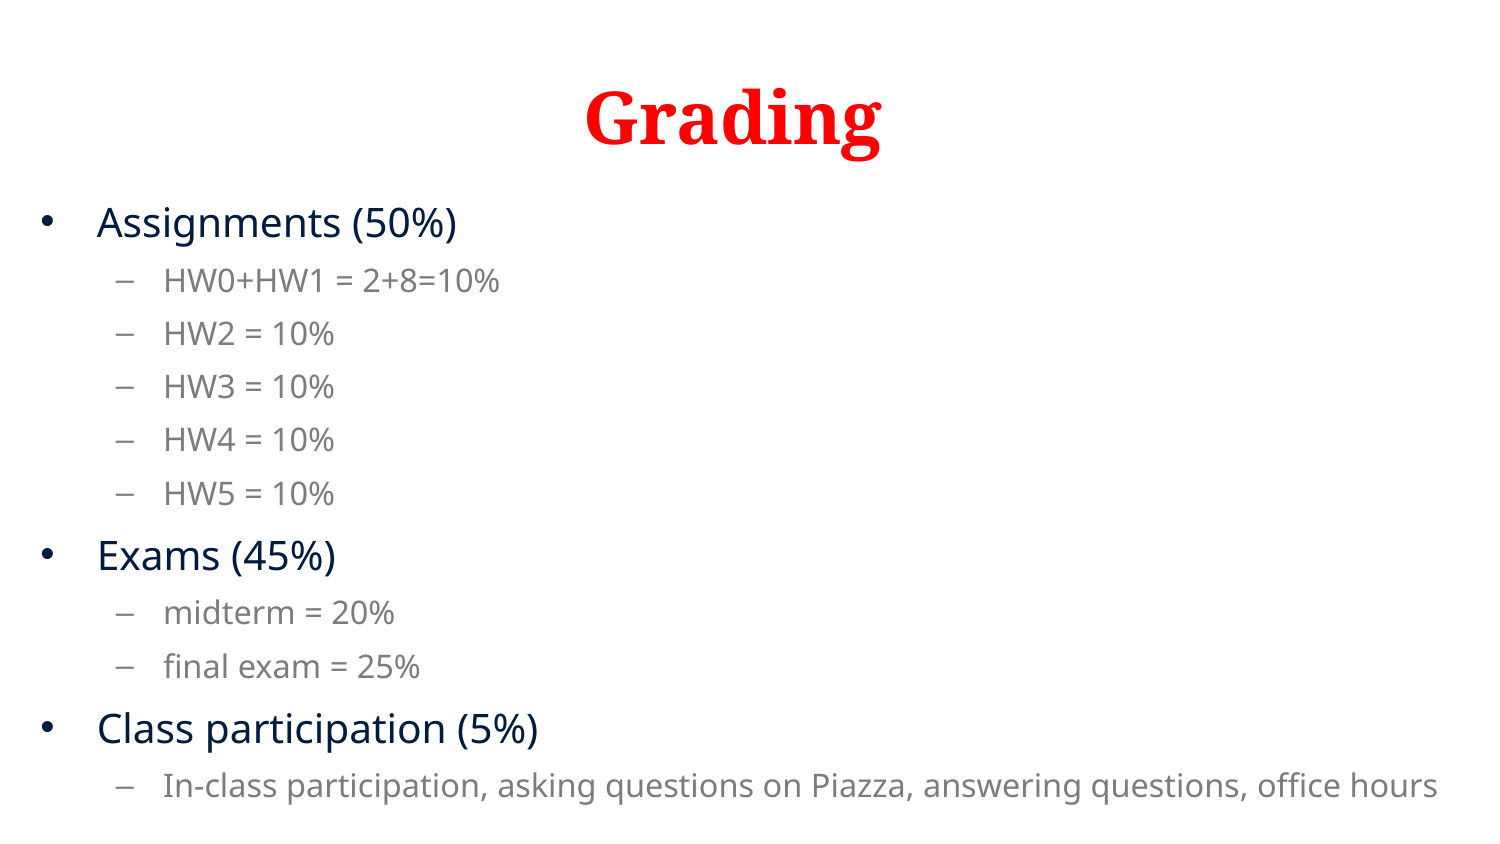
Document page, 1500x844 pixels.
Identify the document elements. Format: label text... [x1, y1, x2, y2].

title Grading [41, 64, 1425, 179]
list Assignments (50%) HW0+HW1 = 2+8=10% HW2 = 10% HW3 = 10% HW4 = 10% HW5 = 10% Exams (45%) midterm = 20% final exam = 25% Class participation (5%) In-class participation, asking questions on Piazza, answering questions, office hours [25, 179, 1475, 821]
